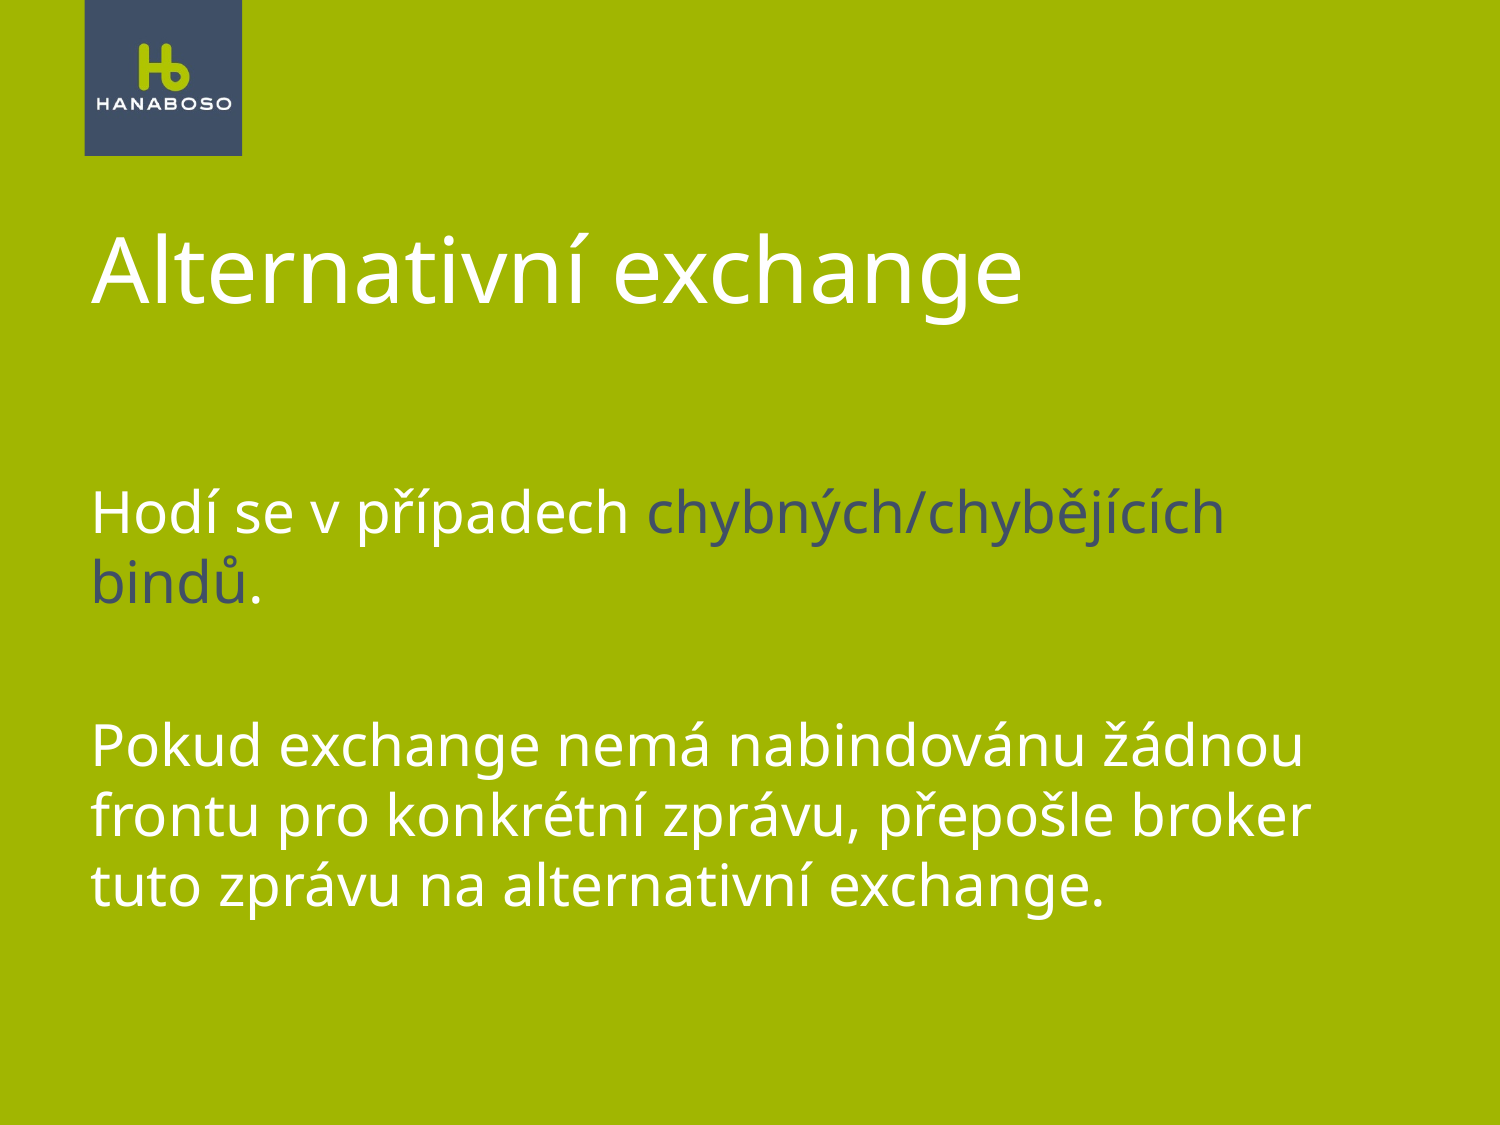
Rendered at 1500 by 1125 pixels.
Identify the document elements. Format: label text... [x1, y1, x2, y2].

list Hodí se v případech chybných/chybějících bindů. Pokud exchange nemá nabindovánu žádnou frontu pro konkrétní zprávu, přepošle broker tuto zprávu na alternativní exchange. [75, 468, 1425, 1005]
title Alternativní exchange [76, 172, 1427, 361]
picture [84, 0, 243, 156]
